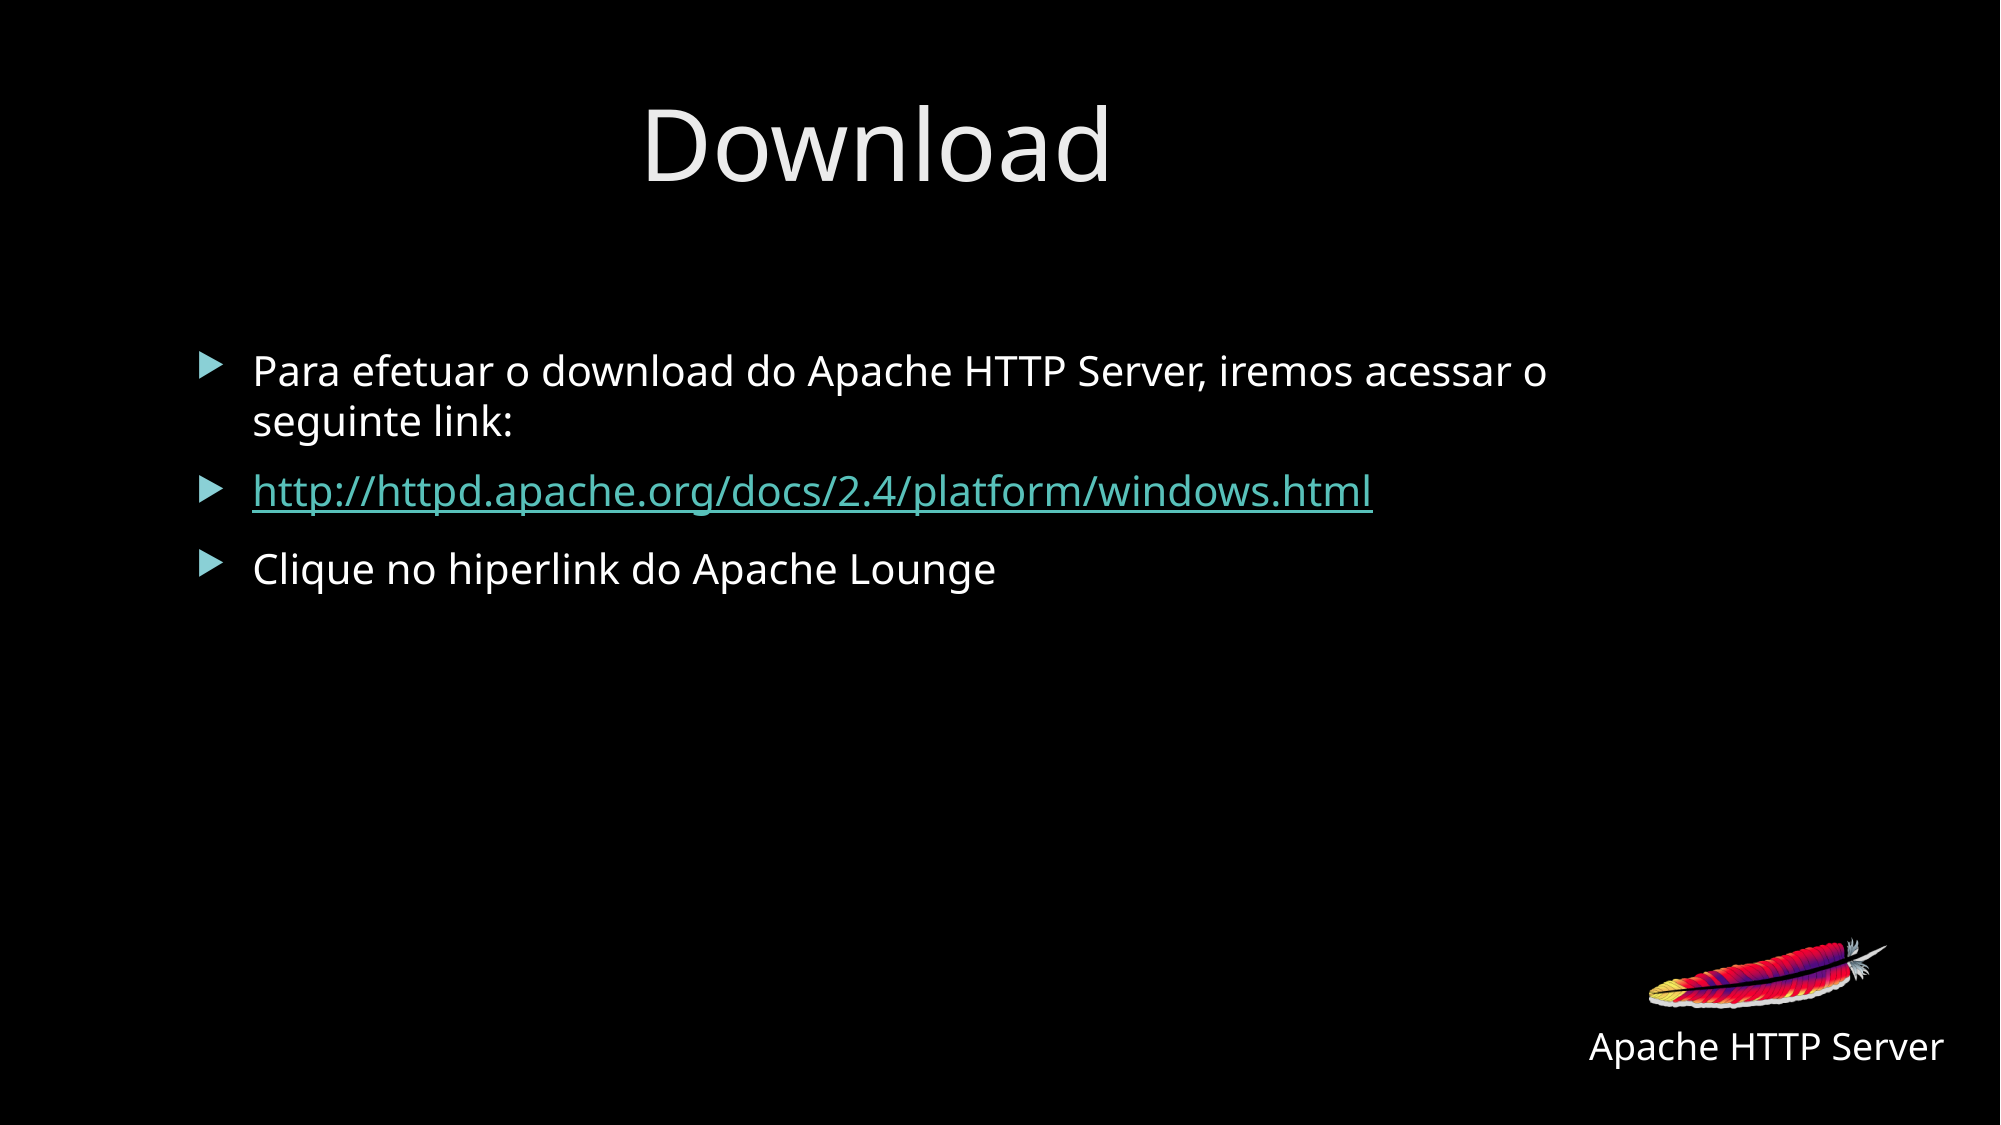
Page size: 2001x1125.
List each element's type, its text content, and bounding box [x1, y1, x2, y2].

list Para efetuar o download do Apache HTTP Server, iremos acessar o seguinte link: http://httpd.apache.org/docs/2.4/platform/windows.html Clique no hiperlink do Apache Lounge [181, 336, 1649, 1025]
title Download [106, 74, 1649, 304]
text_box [1569, 836, 1966, 1109]
